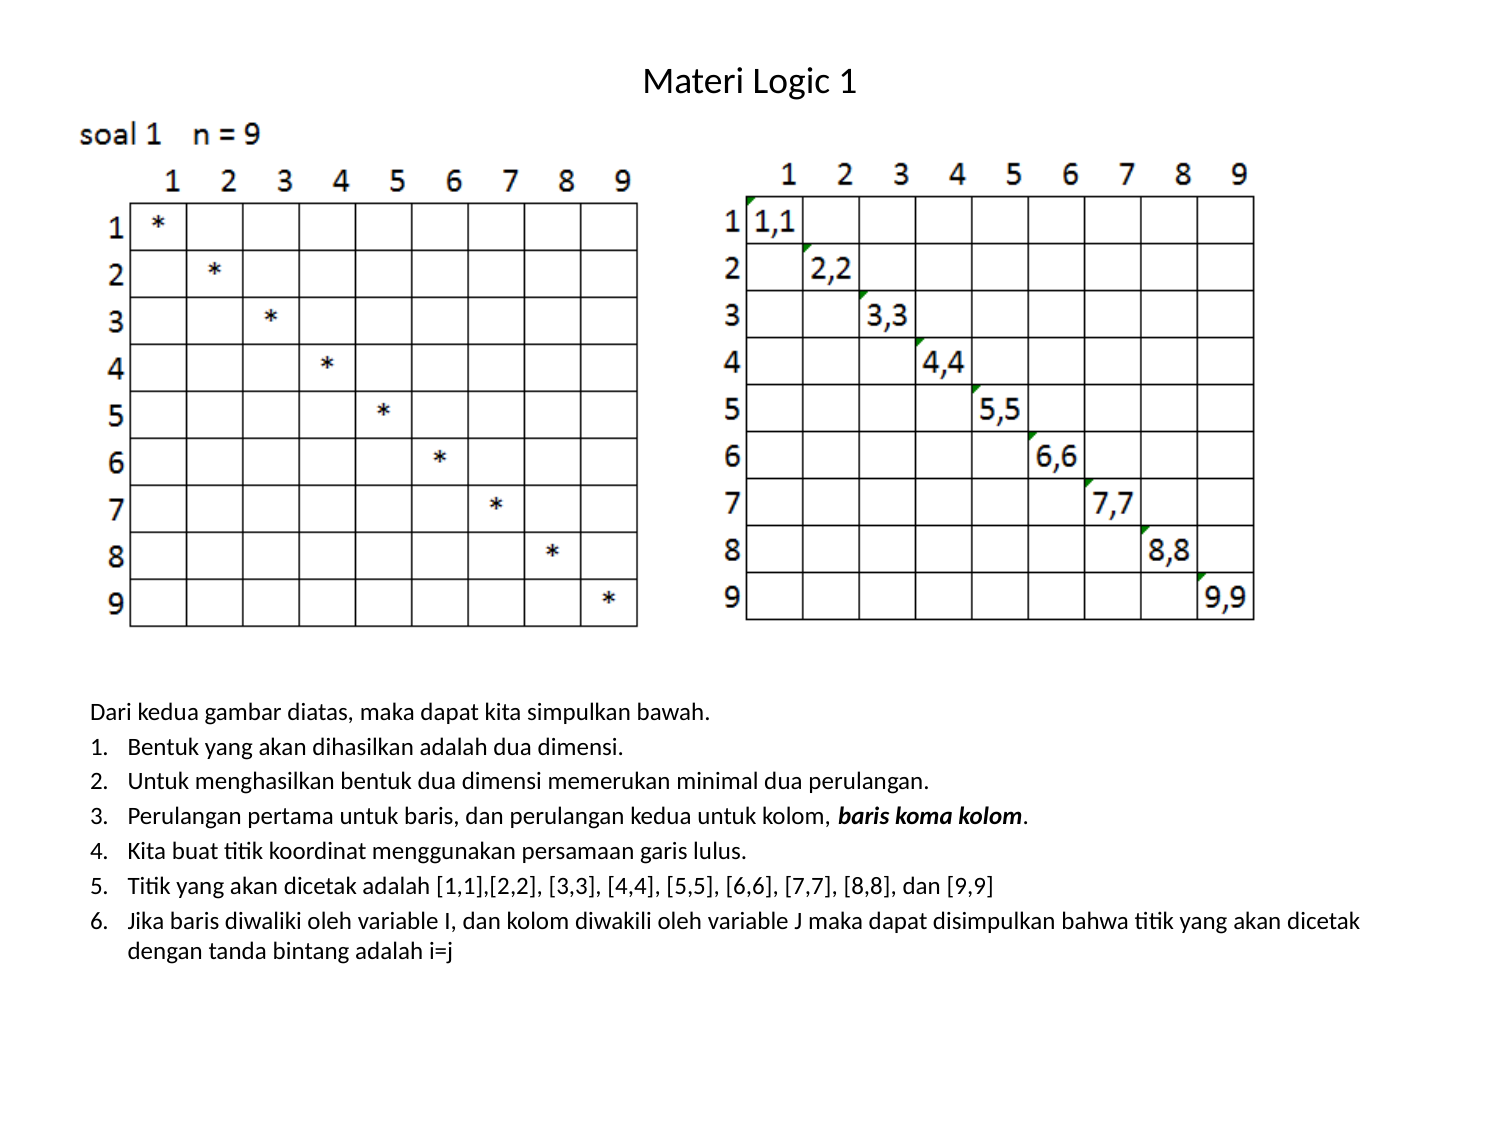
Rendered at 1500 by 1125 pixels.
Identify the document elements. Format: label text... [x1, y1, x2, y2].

picture [74, 112, 660, 657]
list Dari kedua gambar diatas, maka dapat kita simpulkan bawah. Bentuk yang akan dihasilkan adalah dua dimensi. Untuk menghasilkan bentuk dua dimensi memerukan minimal dua perulangan. Perulangan pertama untuk baris, dan perulangan kedua untuk kolom, baris koma kolom. Kita buat titik koordinat menggunakan persamaan garis lulus. Titik yang akan dicetak adalah [1,1],[2,2], [3,3], [4,4], [5,5], [6,6], [7,7], [8,8], dan [9,9] Jika baris diwaliki oleh variable I, dan kolom diwakili oleh variable J maka dapat disimpulkan bahwa titik yang akan dicetak dengan tanda bintang adalah i=j [75, 687, 1425, 1055]
title Materi Logic 1 [75, 45, 1425, 113]
picture [699, 110, 1287, 644]
